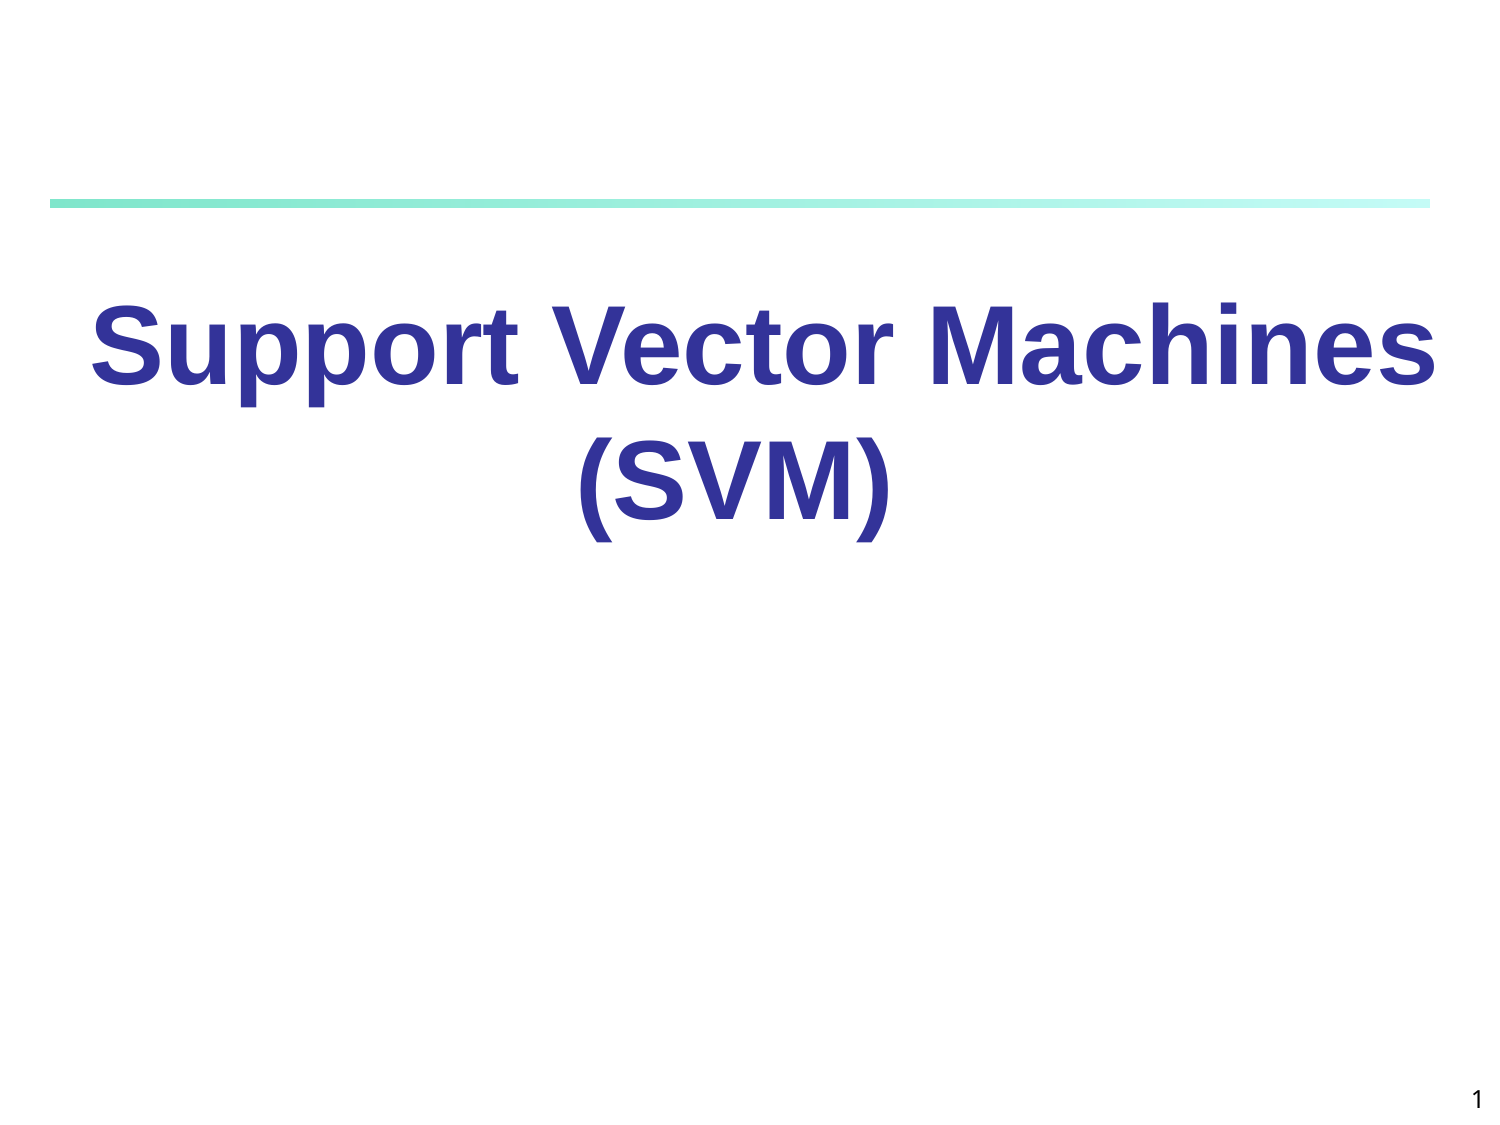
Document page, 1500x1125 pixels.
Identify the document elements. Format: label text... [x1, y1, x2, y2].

title Support Vector Machines (SVM) [0, 12, 1500, 550]
slide_number ‹#› [1187, 1062, 1500, 1125]
